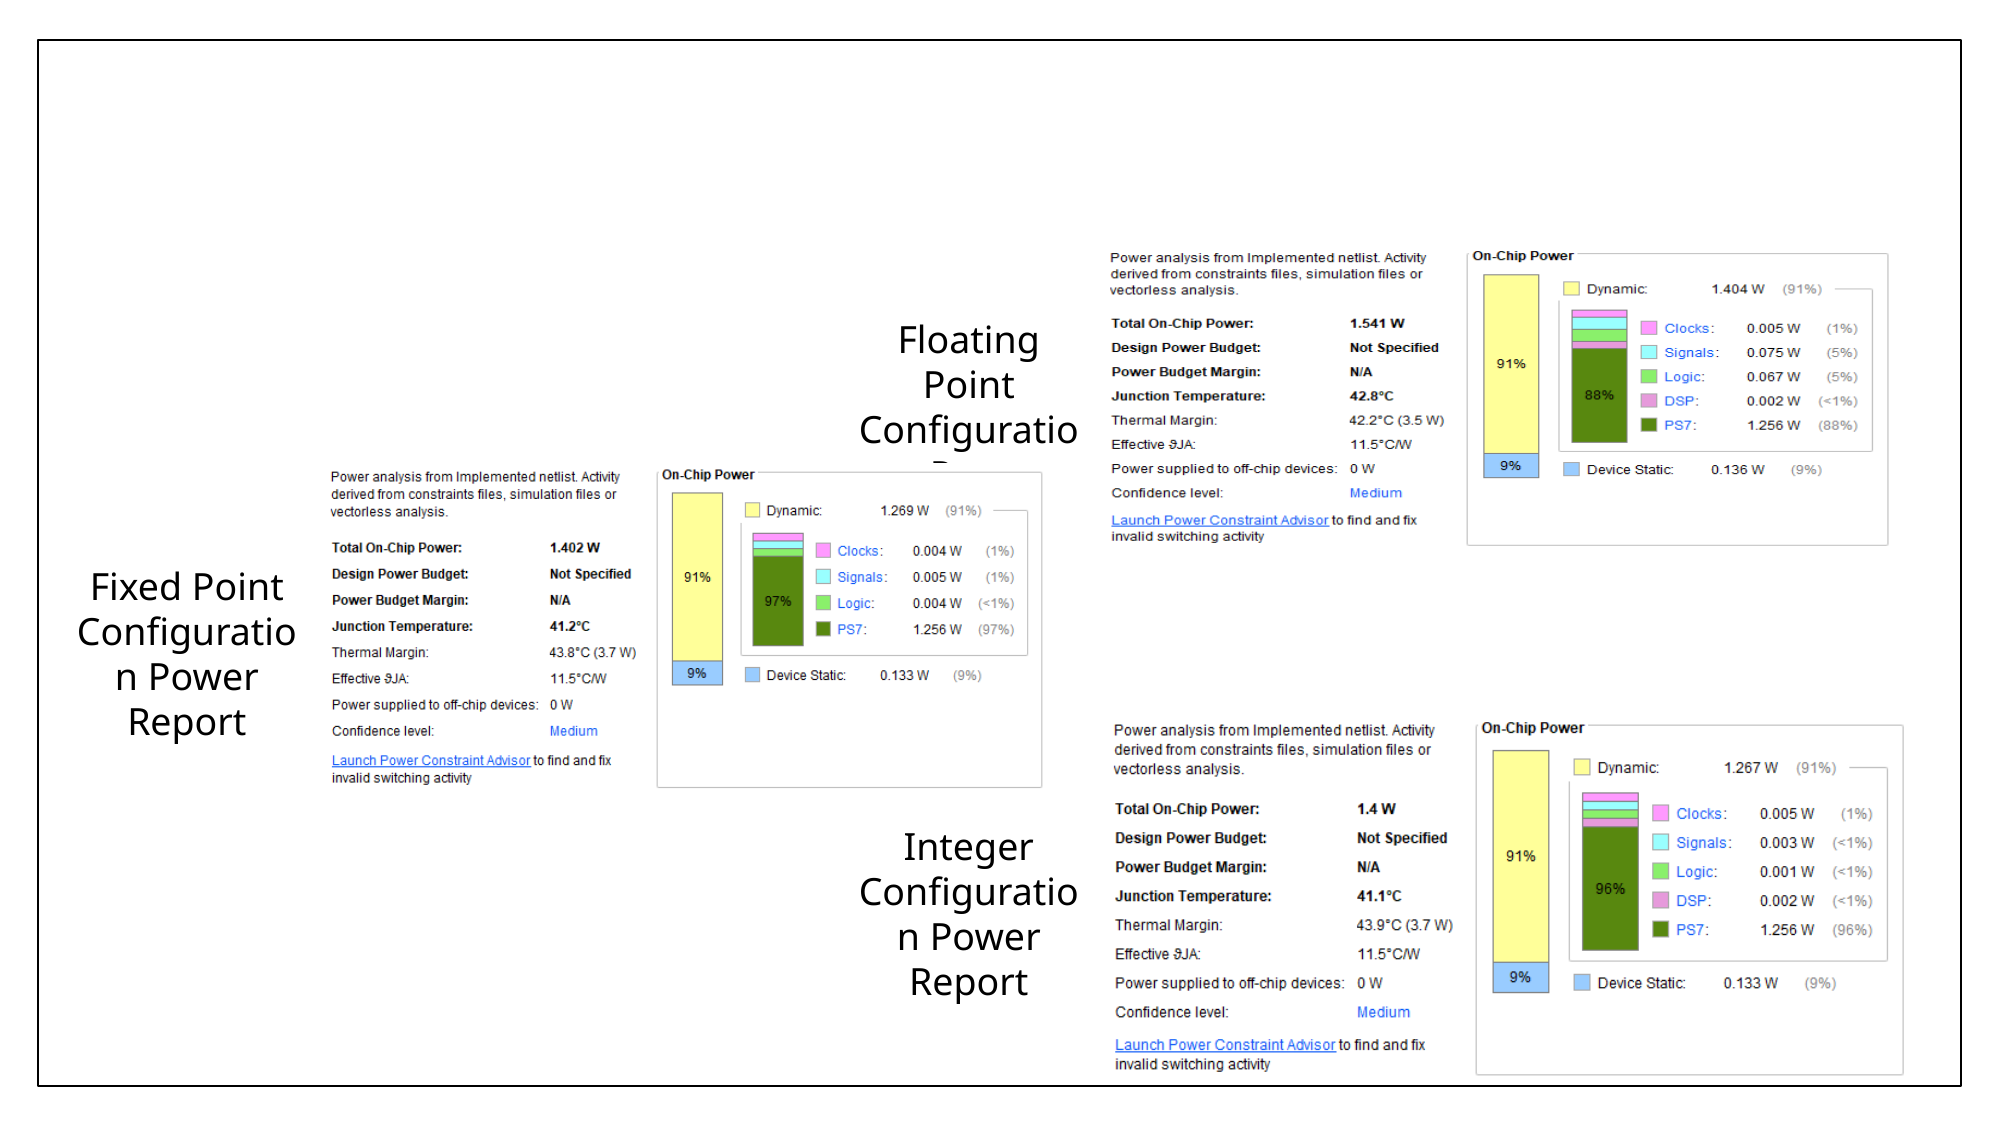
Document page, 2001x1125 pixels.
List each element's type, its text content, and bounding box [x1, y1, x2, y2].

text_box Integer Configuration Power Report [835, 815, 1095, 1011]
picture [1101, 714, 1923, 1085]
picture [319, 463, 1062, 800]
text_box Fixed Point Configuration Power Report [53, 555, 314, 751]
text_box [835, 240, 1923, 567]
